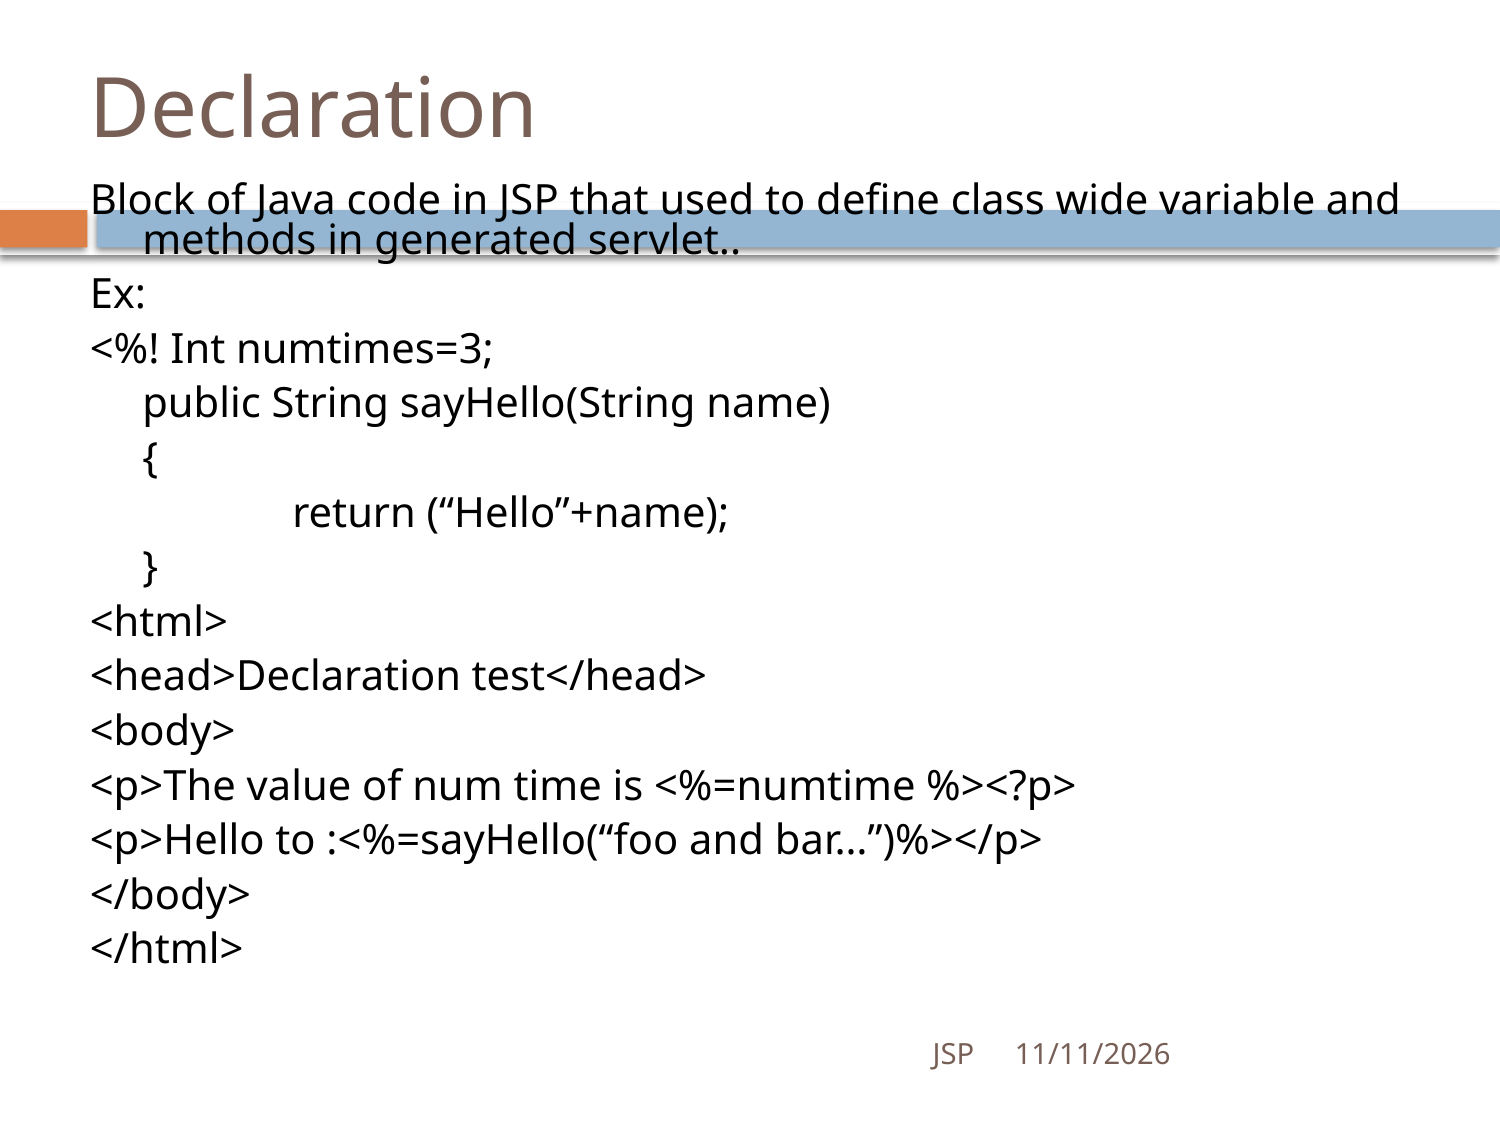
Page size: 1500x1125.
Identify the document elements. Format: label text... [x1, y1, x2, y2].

title Declaration [75, 45, 1425, 163]
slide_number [999, 1025, 1438, 1085]
list Block of Java code in JSP that used to define class wide variable and methods in generated servlet.. Ex: <%! Int numtimes=3; public String sayHello(String name) { return (“Hello”+name); } <html> <head>Declaration test</head> <body> <p>The value of num time is <%=numtime %><?p> <p>Hello to :<%=sayHello(“foo and bar…”)%></p> </body> </html> [75, 174, 1425, 1005]
footer JSP [99, 1024, 990, 1085]
